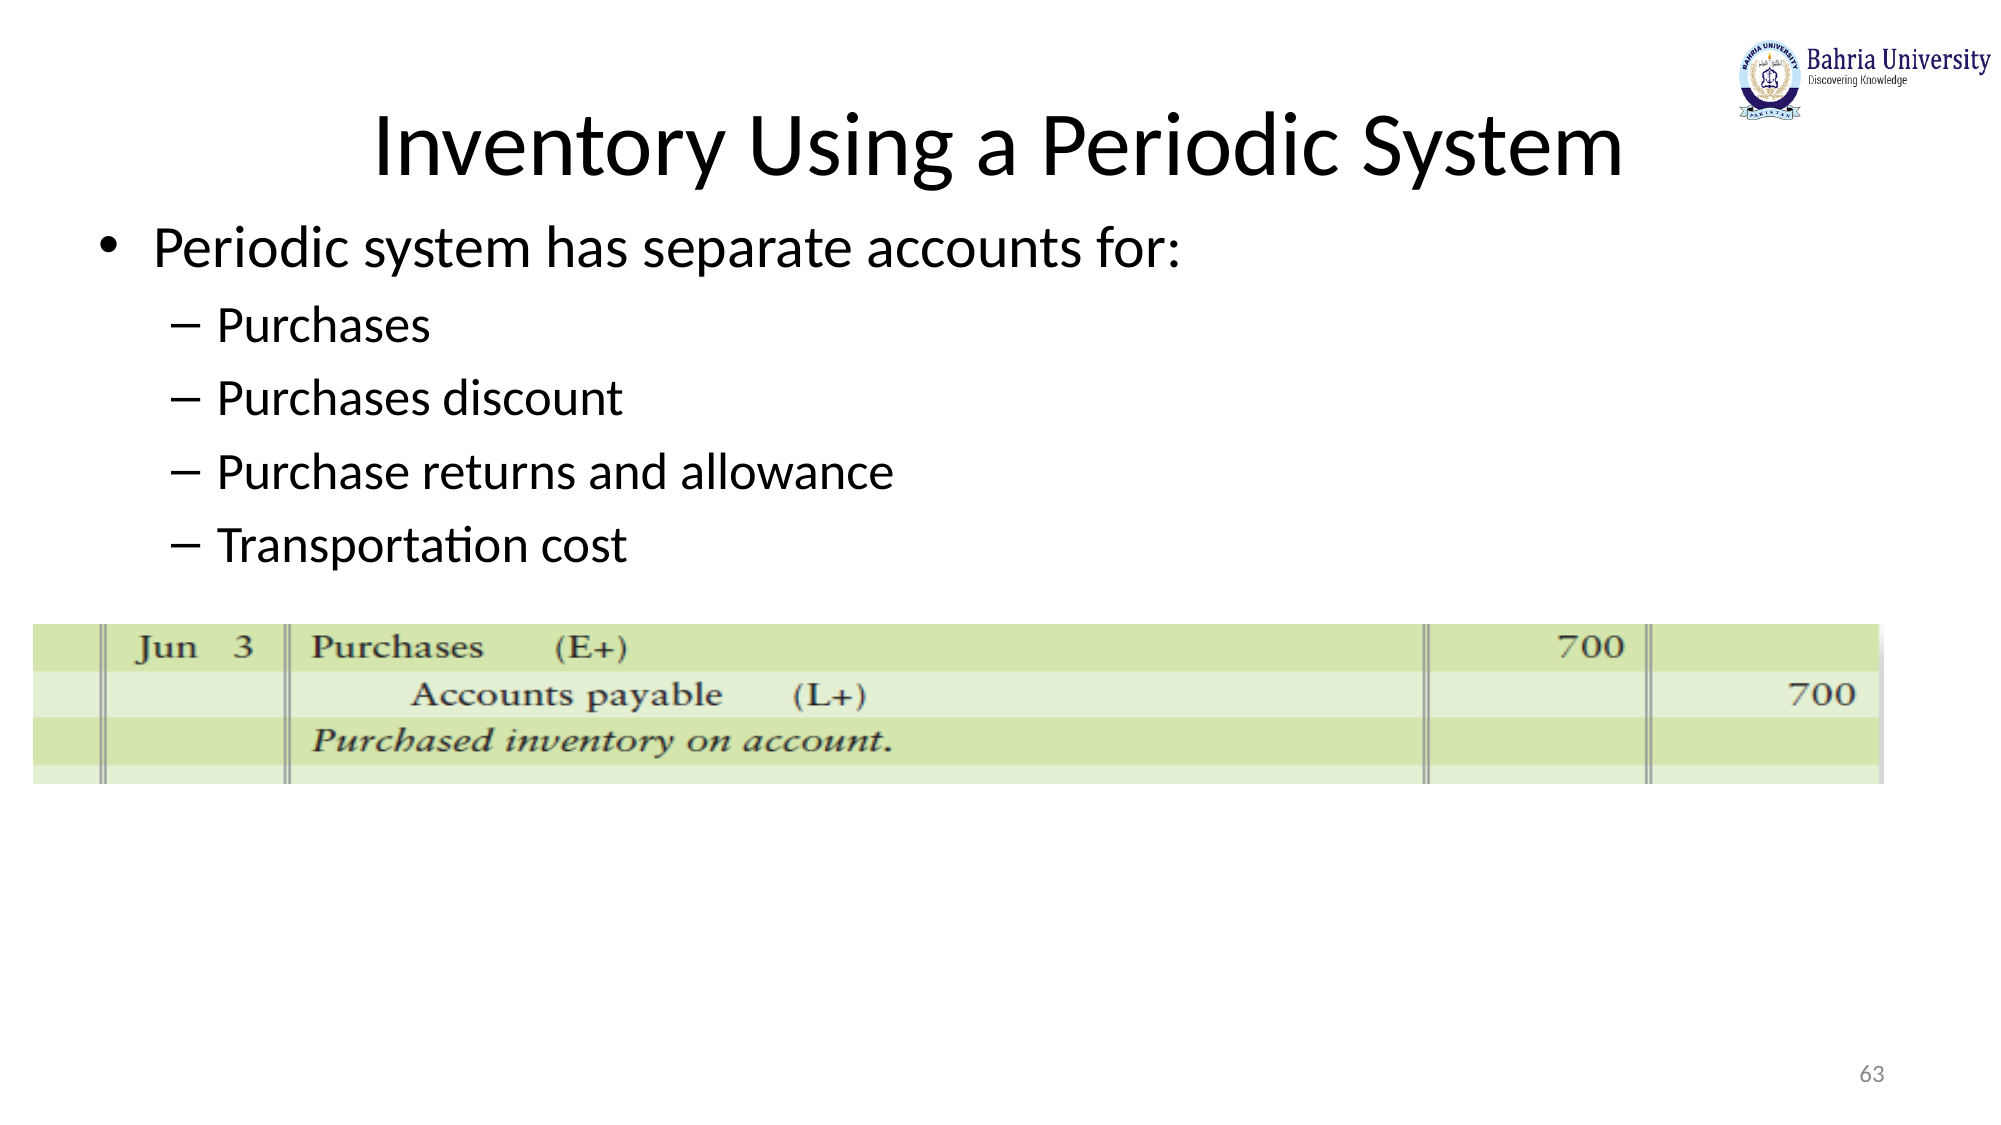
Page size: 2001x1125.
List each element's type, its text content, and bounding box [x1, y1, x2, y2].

slide_number 63 [1433, 1042, 1900, 1103]
list Periodic system has separate accounts for: Purchases Purchases discount Purchase returns and allowance Transportation cost [83, 200, 1917, 584]
picture [33, 624, 1884, 784]
title Inventory Using a Periodic System [99, 45, 1900, 200]
picture [1738, 39, 2000, 120]
